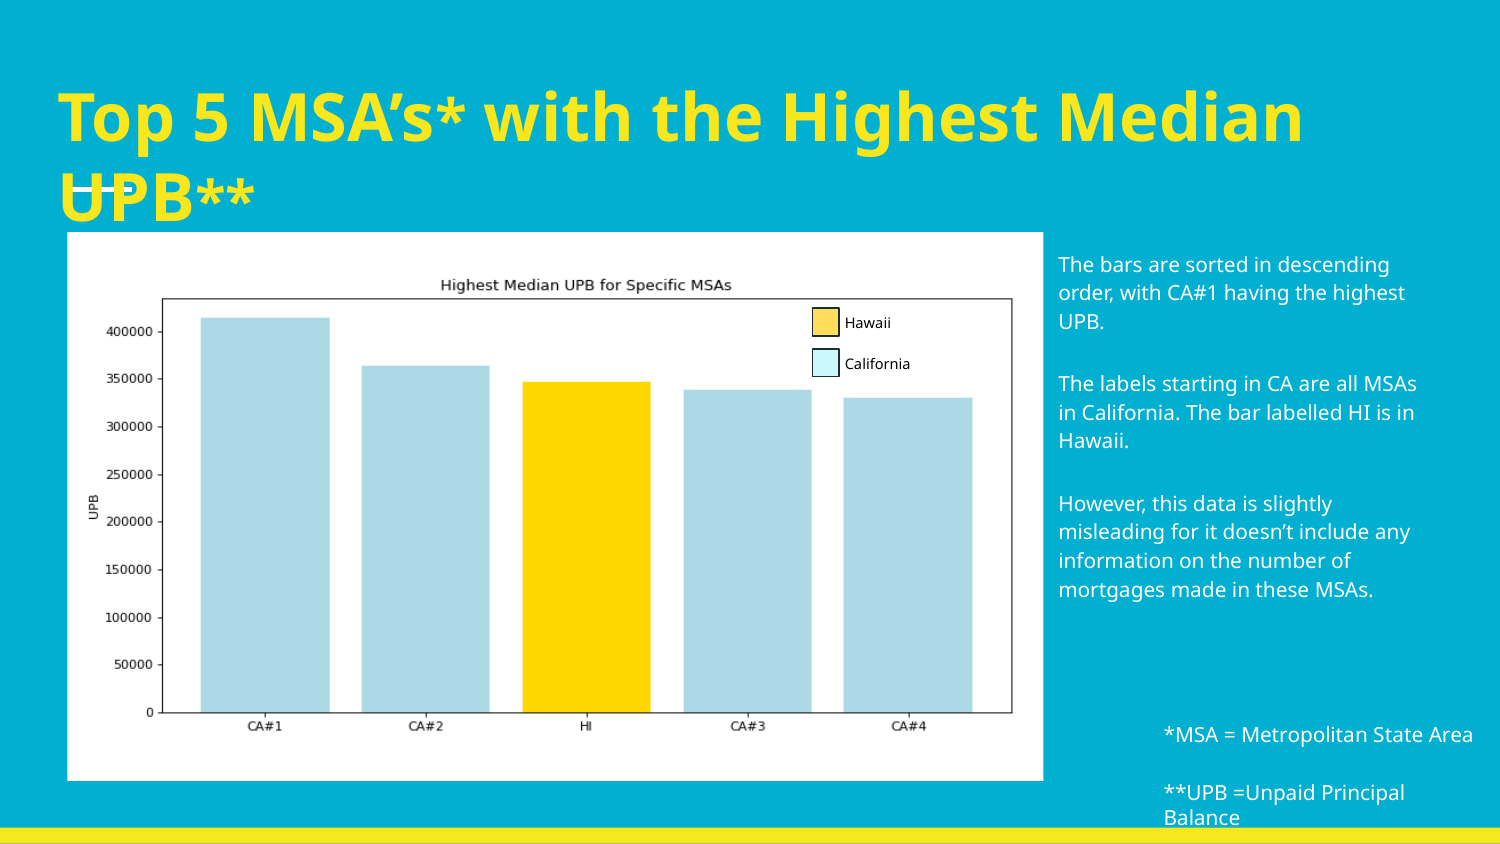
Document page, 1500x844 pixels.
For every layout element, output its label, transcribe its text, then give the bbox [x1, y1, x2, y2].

picture [67, 232, 1044, 781]
text_box *MSA = Metropolitan State Area [1148, 706, 1500, 765]
text_box **UPB =Unpaid Principal Balance [1148, 765, 1500, 821]
title Top 5 MSA’s* with the Highest Median UPB** [42, 59, 1480, 166]
list The bars are sorted in descending order, with CA#1 having the highest UPB. The labels starting in CA are all MSAs in California. The bar labelled HI is in Hawaii. However, this data is slightly misleading for it doesn’t include any information on the number of mortgages made in these MSAs. [1045, 232, 1449, 750]
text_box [812, 308, 938, 378]
